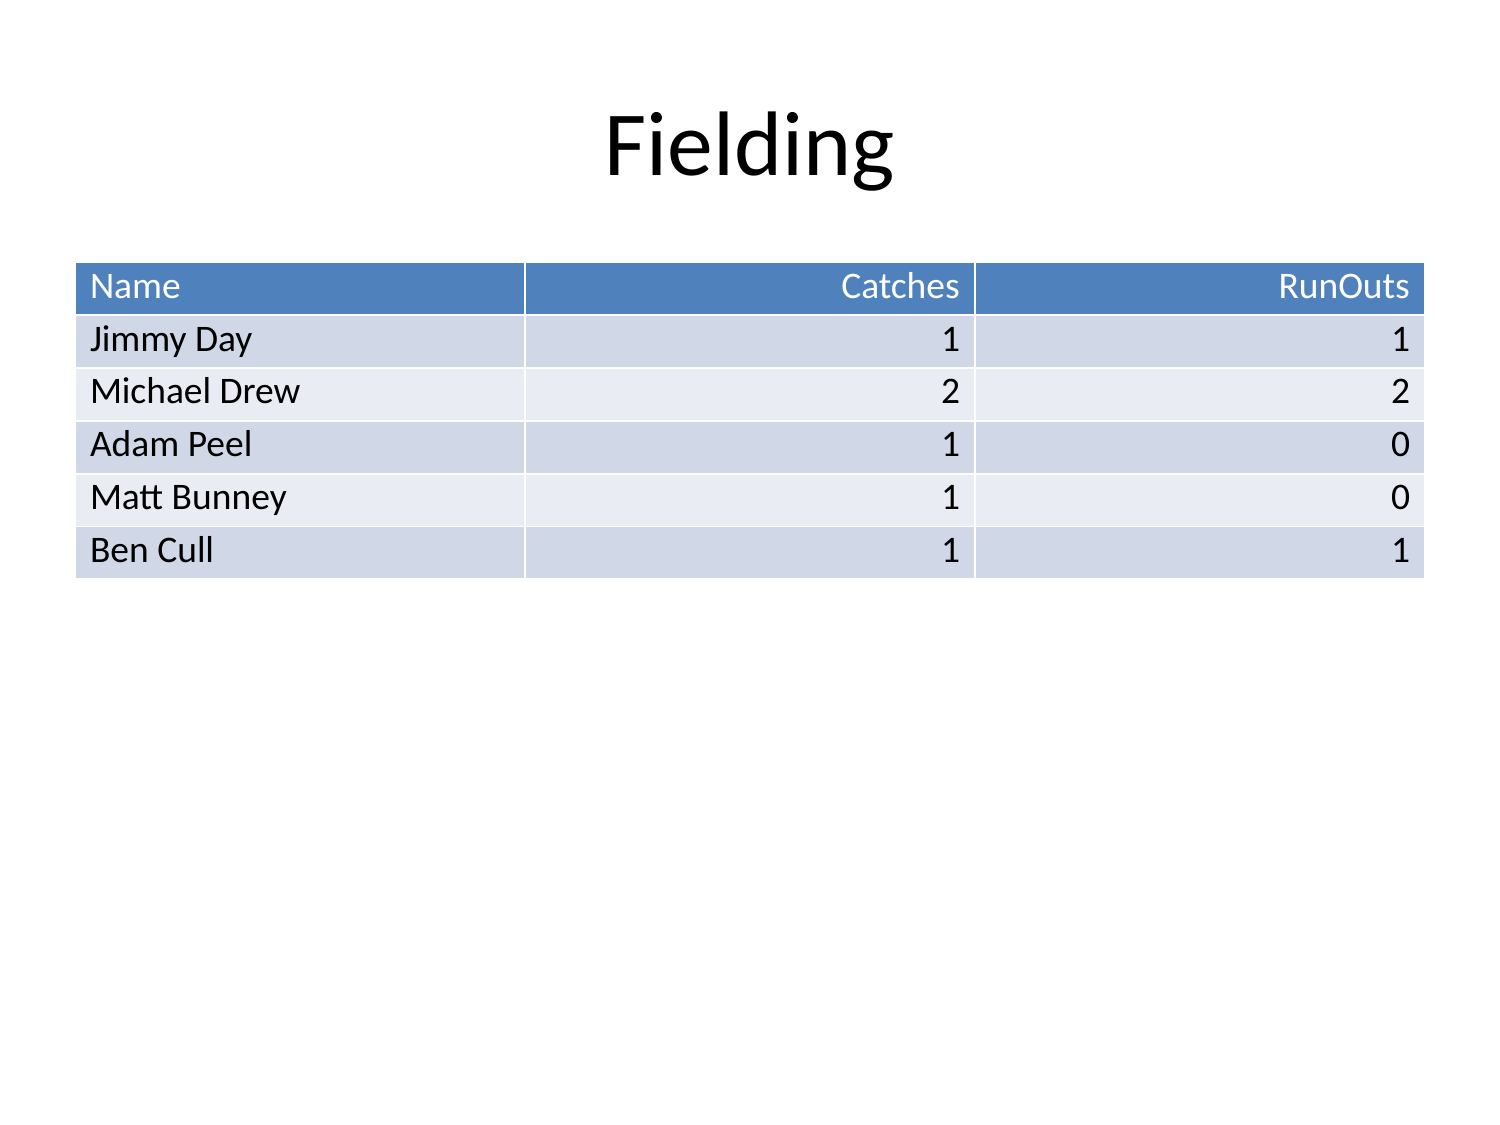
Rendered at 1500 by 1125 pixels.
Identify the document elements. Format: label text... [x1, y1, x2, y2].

table_header RunOuts [976, 263, 1424, 314]
table_cell 1 [526, 527, 974, 578]
table_cell 0 [976, 475, 1424, 526]
table_cell Matt Bunney [76, 475, 524, 526]
table_cell Ben Cull [76, 527, 524, 578]
table_cell Jimmy Day [76, 316, 524, 367]
table_header Catches [526, 263, 974, 314]
table_cell 2 [976, 369, 1424, 420]
table_cell 1 [526, 475, 974, 526]
table_cell Michael Drew [76, 369, 524, 420]
table_cell Adam Peel [76, 422, 524, 473]
table_cell 1 [976, 527, 1424, 578]
table_cell 1 [976, 316, 1424, 367]
title Fielding [75, 45, 1425, 233]
table_cell 0 [976, 422, 1424, 473]
table_header Name [76, 263, 524, 314]
table_cell 2 [526, 369, 974, 420]
table_cell 1 [526, 316, 974, 367]
table_cell 1 [526, 422, 974, 473]
